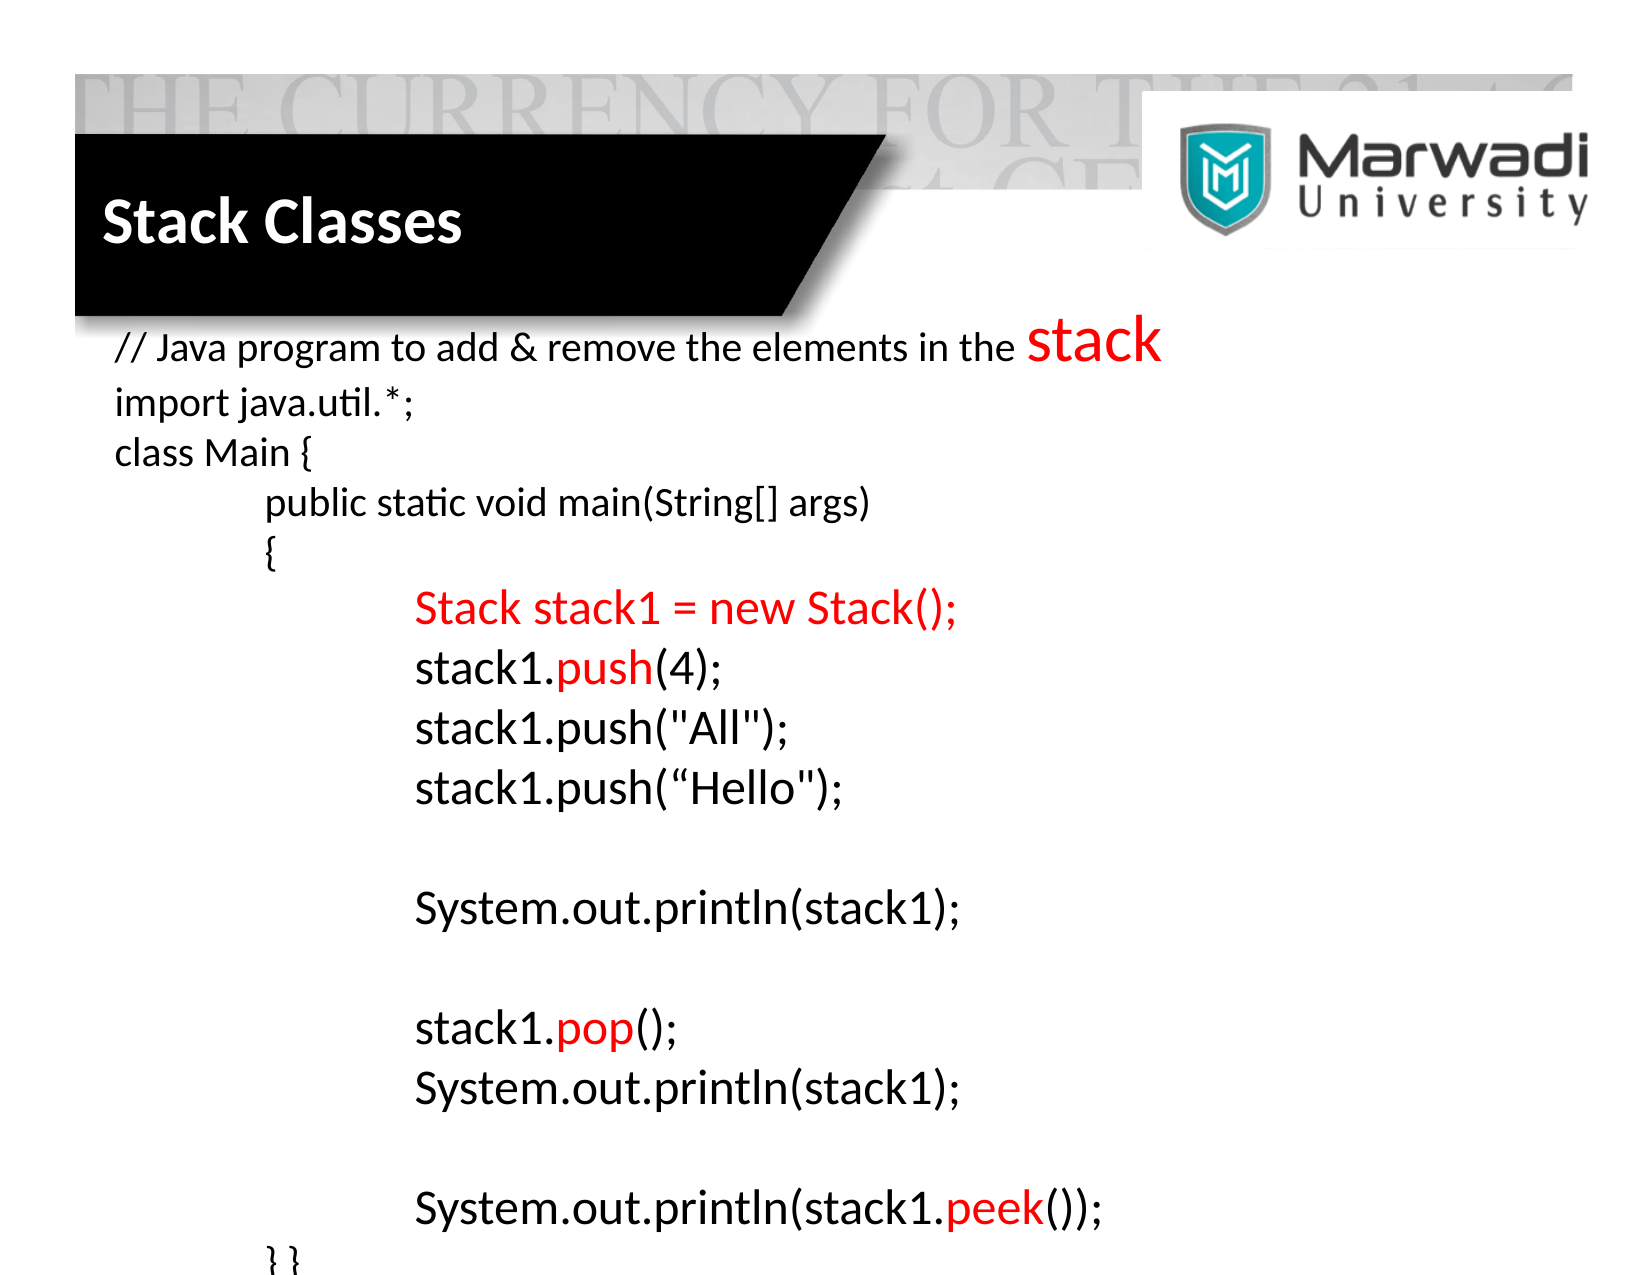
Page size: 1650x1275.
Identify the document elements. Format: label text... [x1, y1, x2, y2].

text_box // Java program to add & remove the elements in the stack import java.util.*; class Main { public static void main(String[] args) { Stack stack1 = new Stack(); stack1.push(4); stack1.push("All"); stack1.push(“Hello"); System.out.println(stack1); stack1.pop(); System.out.println(stack1); System.out.println(stack1.peek()); } } [99, 287, 1513, 1275]
text_box Stack Classes [99, 174, 825, 257]
picture [75, 74, 1613, 341]
